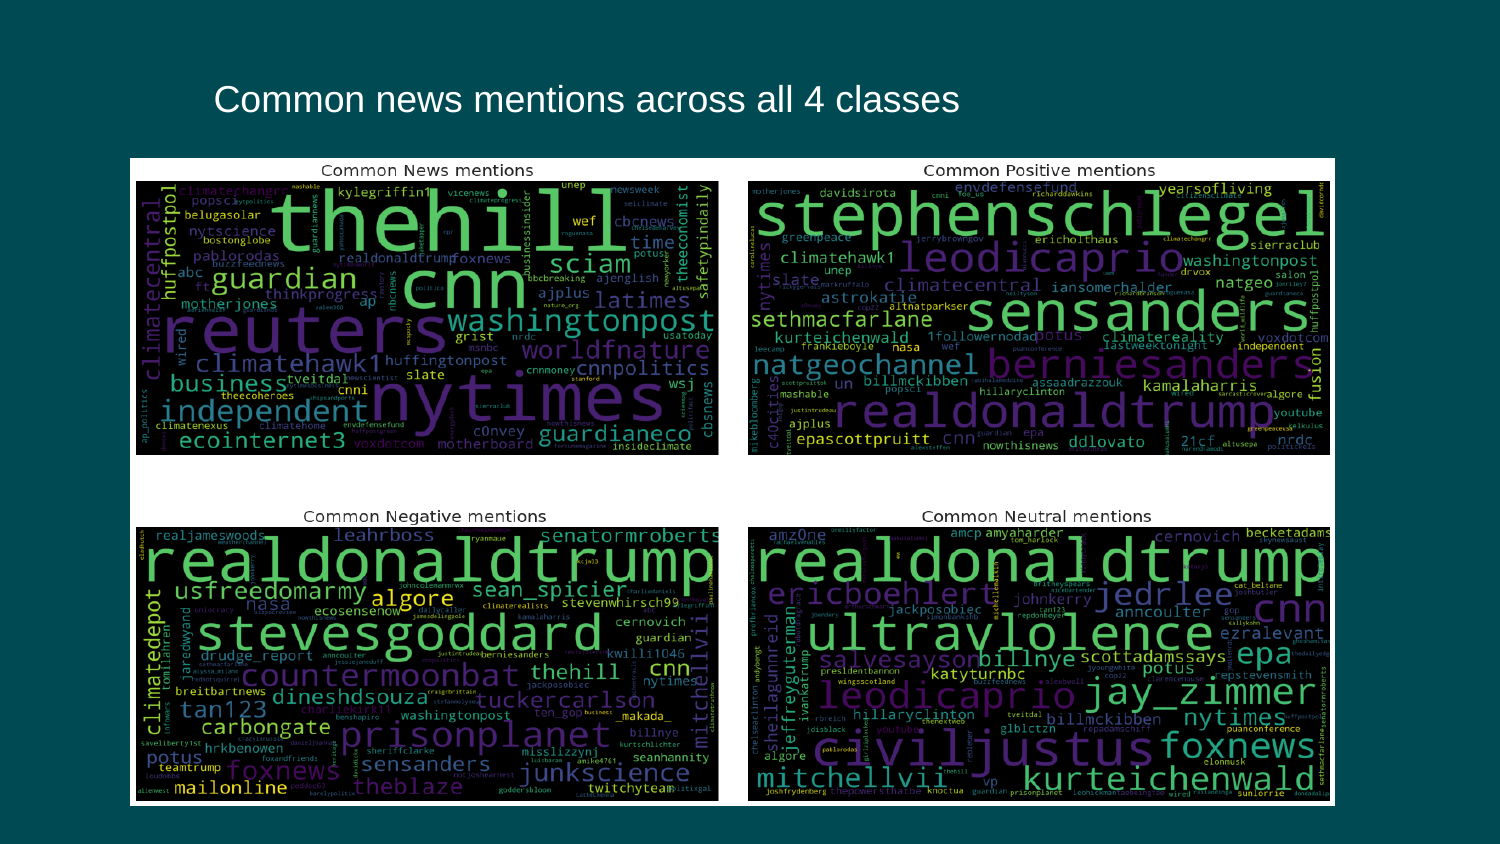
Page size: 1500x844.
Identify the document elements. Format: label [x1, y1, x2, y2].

text_box [130, 67, 1335, 807]
